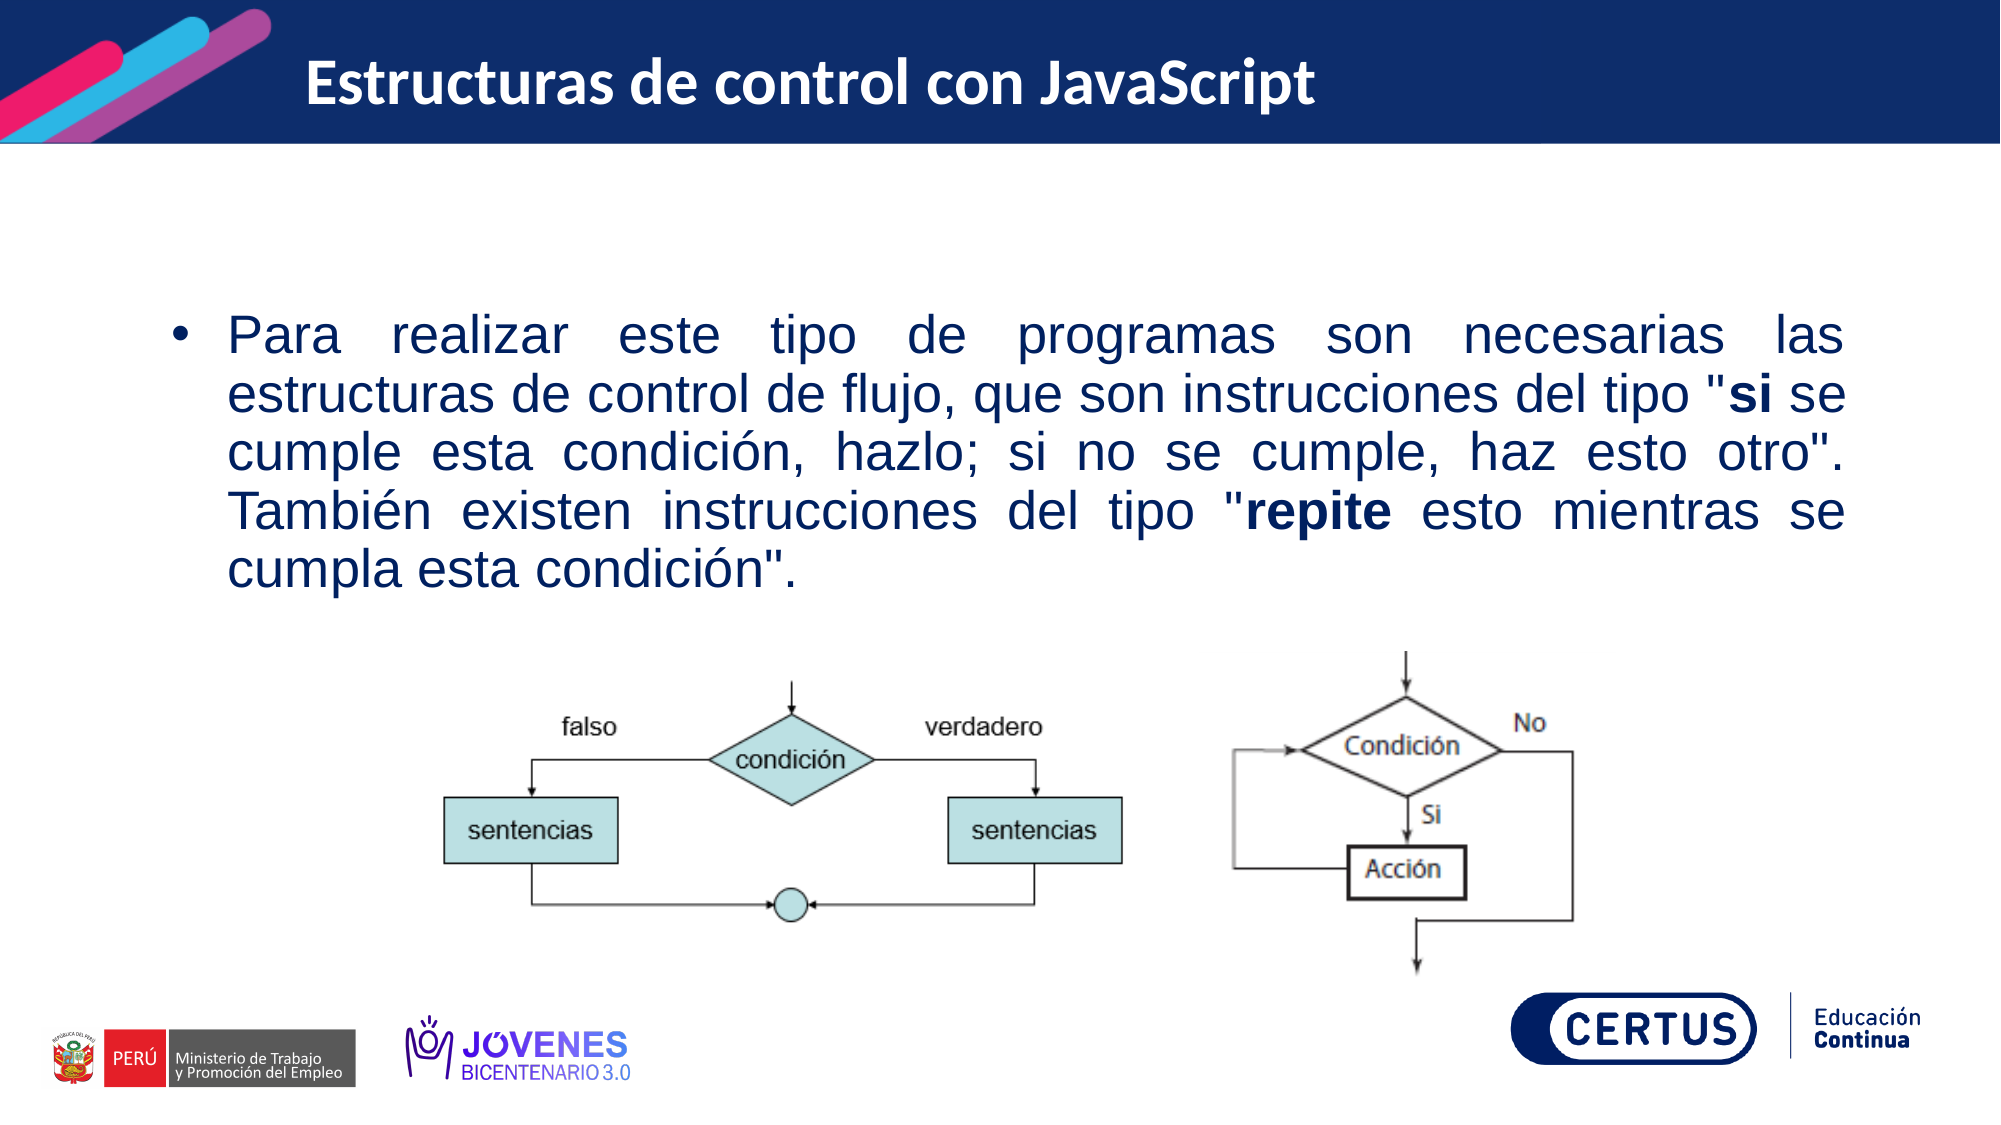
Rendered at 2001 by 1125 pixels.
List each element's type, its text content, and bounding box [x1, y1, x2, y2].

picture [0, 0, 1541, 144]
picture [403, 651, 1170, 946]
list Para realizar este tipo de programas son necesarias las estructuras de control de flujo, que son instrucciones del tipo "si se cumple esta condición, hazlo; si no se cumple, haz esto otro". También existen instrucciones del tipo "repite esto mientras se cumpla esta condición". [137, 299, 1863, 842]
title Estructuras de control con JavaScript [290, 22, 1901, 144]
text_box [41, 986, 632, 1115]
picture [1199, 651, 1959, 1103]
